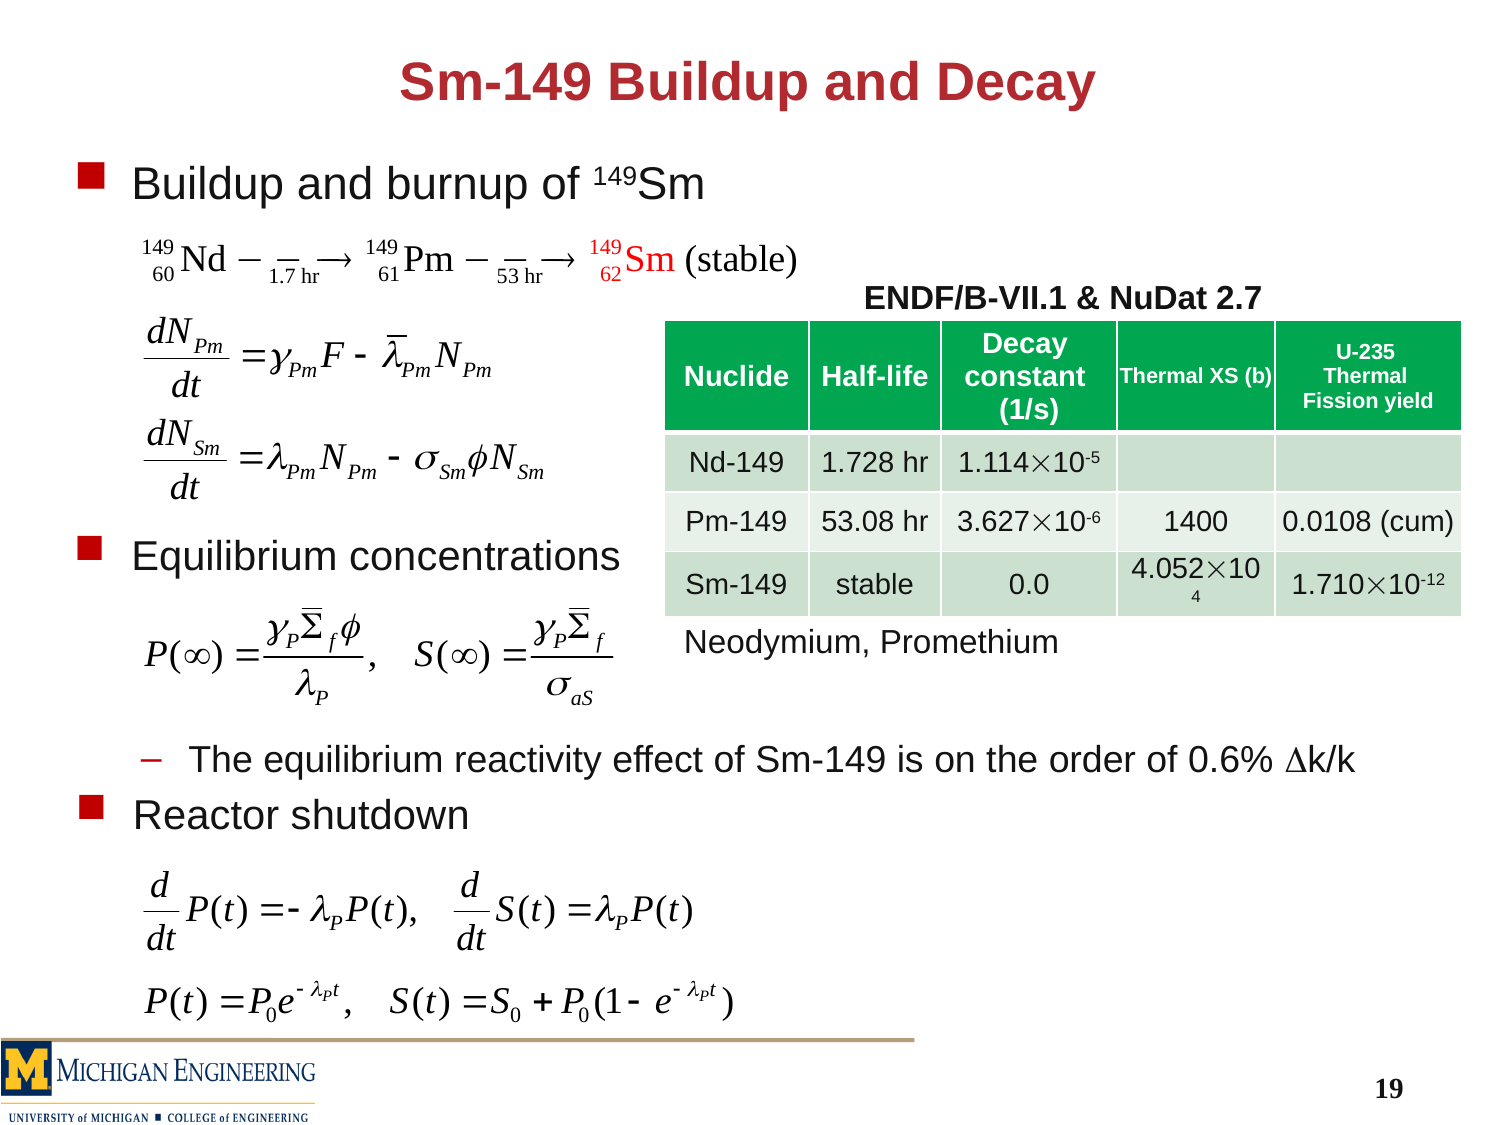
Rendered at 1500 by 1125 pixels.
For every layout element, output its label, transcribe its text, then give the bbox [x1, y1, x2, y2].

table_header U-235 Thermal Fission yield [1276, 321, 1461, 430]
table_cell [1276, 435, 1461, 491]
table_cell 0.0 [942, 552, 1116, 613]
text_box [137, 306, 551, 508]
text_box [137, 600, 621, 714]
picture [1, 1041, 315, 1122]
table_cell Pm-149 [665, 493, 808, 551]
list Buildup and burnup of 149Sm [58, 145, 779, 218]
table_cell 1.11410-5 [942, 435, 1116, 491]
table_cell Nd-149 [665, 435, 808, 491]
title Sm-149 Buildup and Decay [55, 53, 1443, 122]
table_cell 1.728 hr [810, 435, 940, 491]
table_header Nuclide [665, 321, 808, 430]
table_cell 3.62710-6 [942, 493, 1116, 551]
text_box Neodymium, Promethium [669, 613, 1442, 668]
table_cell 1.71010-12 [1276, 552, 1461, 616]
table_header Half-life [810, 321, 940, 430]
table_cell 53.08 hr [810, 493, 940, 551]
text_box Equilibrium concentrations [59, 521, 645, 587]
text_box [137, 861, 701, 959]
table_cell 1400 [1118, 493, 1274, 551]
table_cell Sm-149 [665, 552, 808, 616]
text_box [137, 230, 805, 294]
table_cell [1118, 435, 1274, 491]
table_cell stable [810, 552, 940, 613]
table_header Decay constant (1/s) [942, 324, 1116, 430]
table_header Thermal XS (b) [1118, 324, 1274, 430]
table_cell 4.052104 [1118, 552, 1274, 613]
table_cell 0.0108 (cum) [1276, 493, 1461, 551]
text_box ENDF/B-VII.1 & NuDat 2.7 [840, 268, 1287, 324]
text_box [137, 971, 742, 1033]
text_box The equilibrium reactivity effect of Sm-149 is on the order of 0.6% k/k Reactor shutdown [60, 727, 1442, 846]
